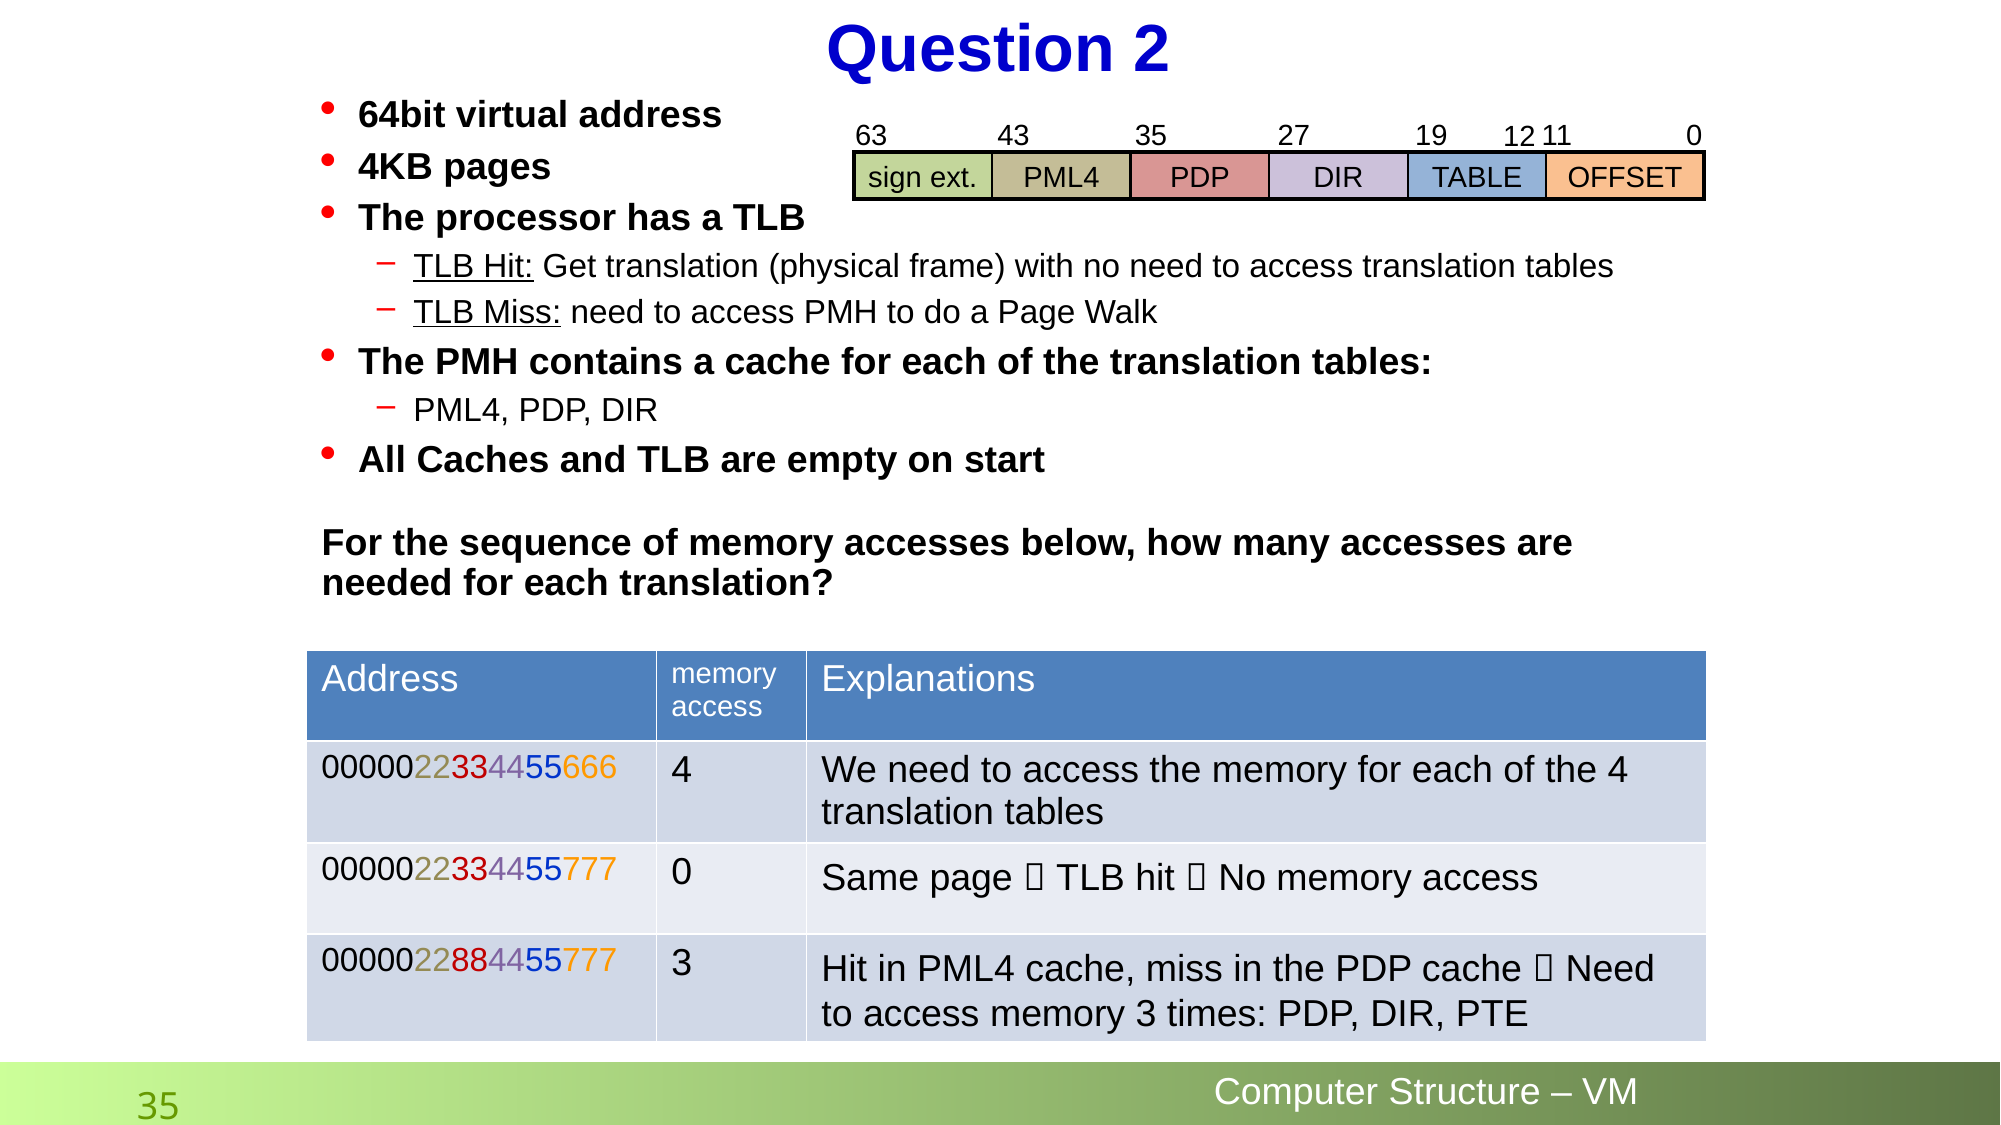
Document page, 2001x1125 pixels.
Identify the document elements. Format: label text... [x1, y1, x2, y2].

table_cell 0000022334455777 [307, 844, 656, 933]
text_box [853, 124, 1704, 201]
table_cell 0000022334455666 [307, 742, 656, 842]
table_cell 0 [657, 844, 806, 933]
table_cell 3 [657, 935, 806, 1041]
table_header Address [307, 651, 656, 740]
table_header memory access [657, 651, 806, 740]
table_cell Hit in PML4 cache, miss in the PDP cache  Need to access memory 3 times: PDP, DIR, PTE [807, 935, 1706, 1041]
list 64bit virtual address 4KB pages The processor has a TLB TLB Hit: Get translation (physical frame) with no need to access translation tables TLB Miss: need to access PMH to do a Page Walk The PMH contains a cache for each of the translation tables: PML4, PDP, DIR All Caches and TLB are empty on start For the sequence of memory accesses below, how many accesses are needed for each translation? [306, 87, 1707, 626]
table_header Explanations [807, 651, 1706, 740]
table_cell 0000022884455777 [307, 935, 656, 1041]
table_cell Same page  TLB hit  No memory access [807, 844, 1706, 933]
title Question 2 [392, 12, 1606, 87]
table_cell 4 [657, 742, 806, 842]
table_cell We need to access the memory for each of the 4 translation tables [807, 742, 1706, 842]
